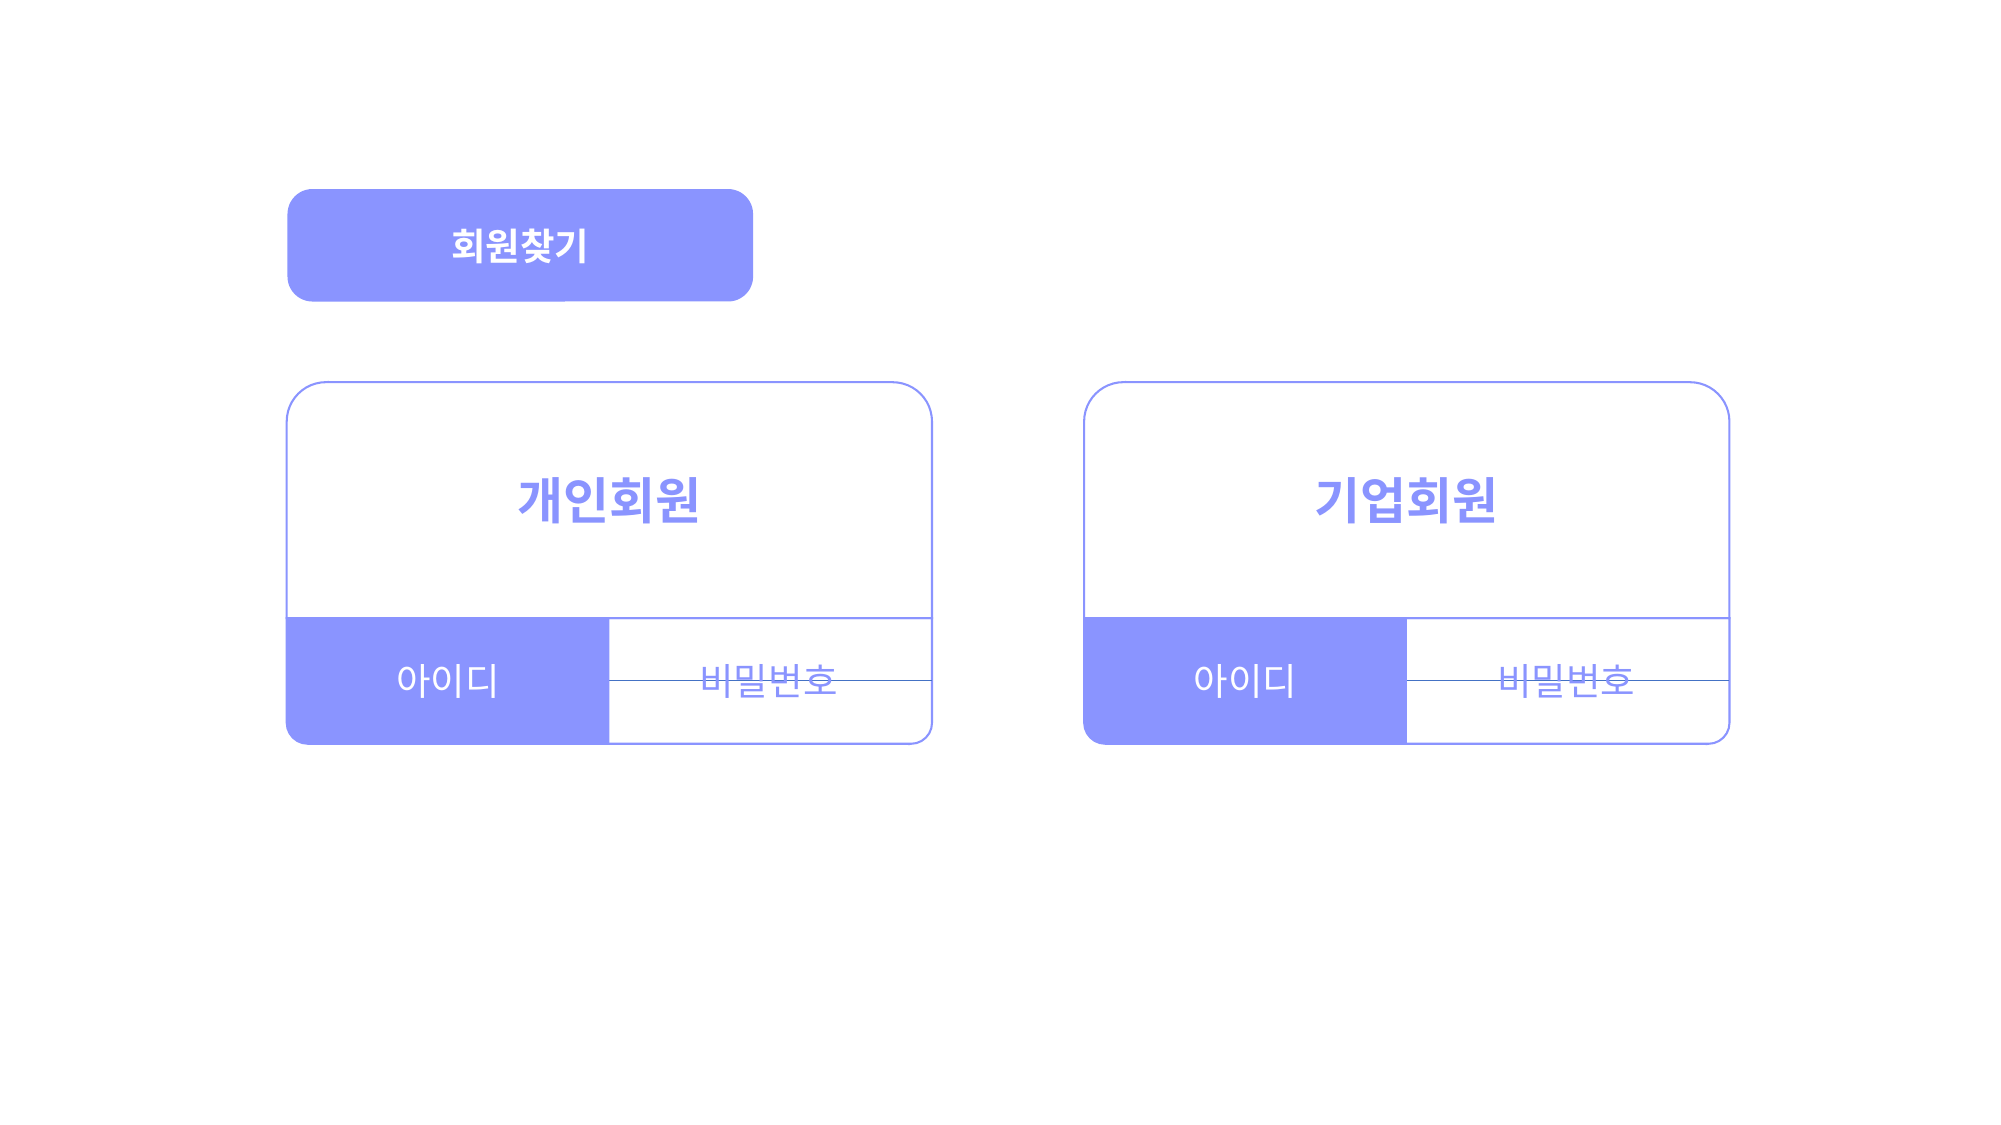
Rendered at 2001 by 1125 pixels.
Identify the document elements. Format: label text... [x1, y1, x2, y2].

text_box 아이디 [359, 650, 537, 711]
text_box 회원찾기 [286, 188, 755, 303]
text_box [285, 617, 611, 745]
text_box [1083, 380, 1731, 617]
text_box [611, 617, 934, 746]
text_box 비밀번호 [677, 650, 860, 711]
text_box 개인회원 [438, 462, 780, 537]
text_box [1083, 617, 1408, 745]
text_box [285, 380, 934, 617]
text_box [1408, 617, 1731, 746]
text_box 비밀번호 [1475, 650, 1657, 711]
text_box 아이디 [1157, 650, 1334, 711]
text_box 기업회원 [1236, 462, 1578, 537]
